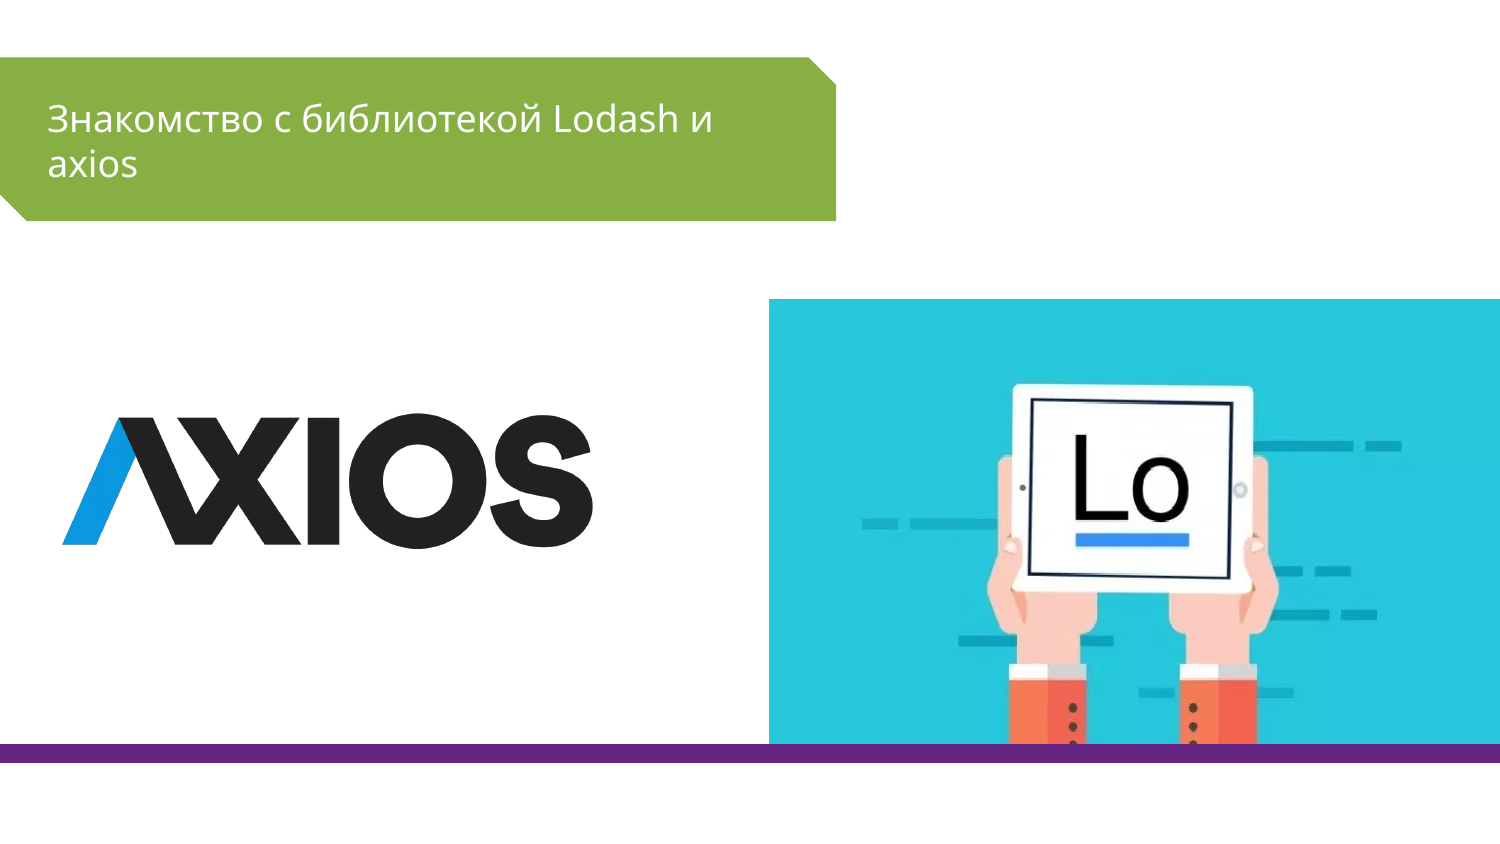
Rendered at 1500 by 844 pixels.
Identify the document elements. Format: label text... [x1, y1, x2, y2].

text_box [0, 744, 1500, 763]
text_box Знакомство с библиотекой Lodash и axios [32, 79, 803, 199]
picture [768, 299, 1500, 746]
picture [62, 413, 594, 552]
text_box [0, 58, 836, 221]
